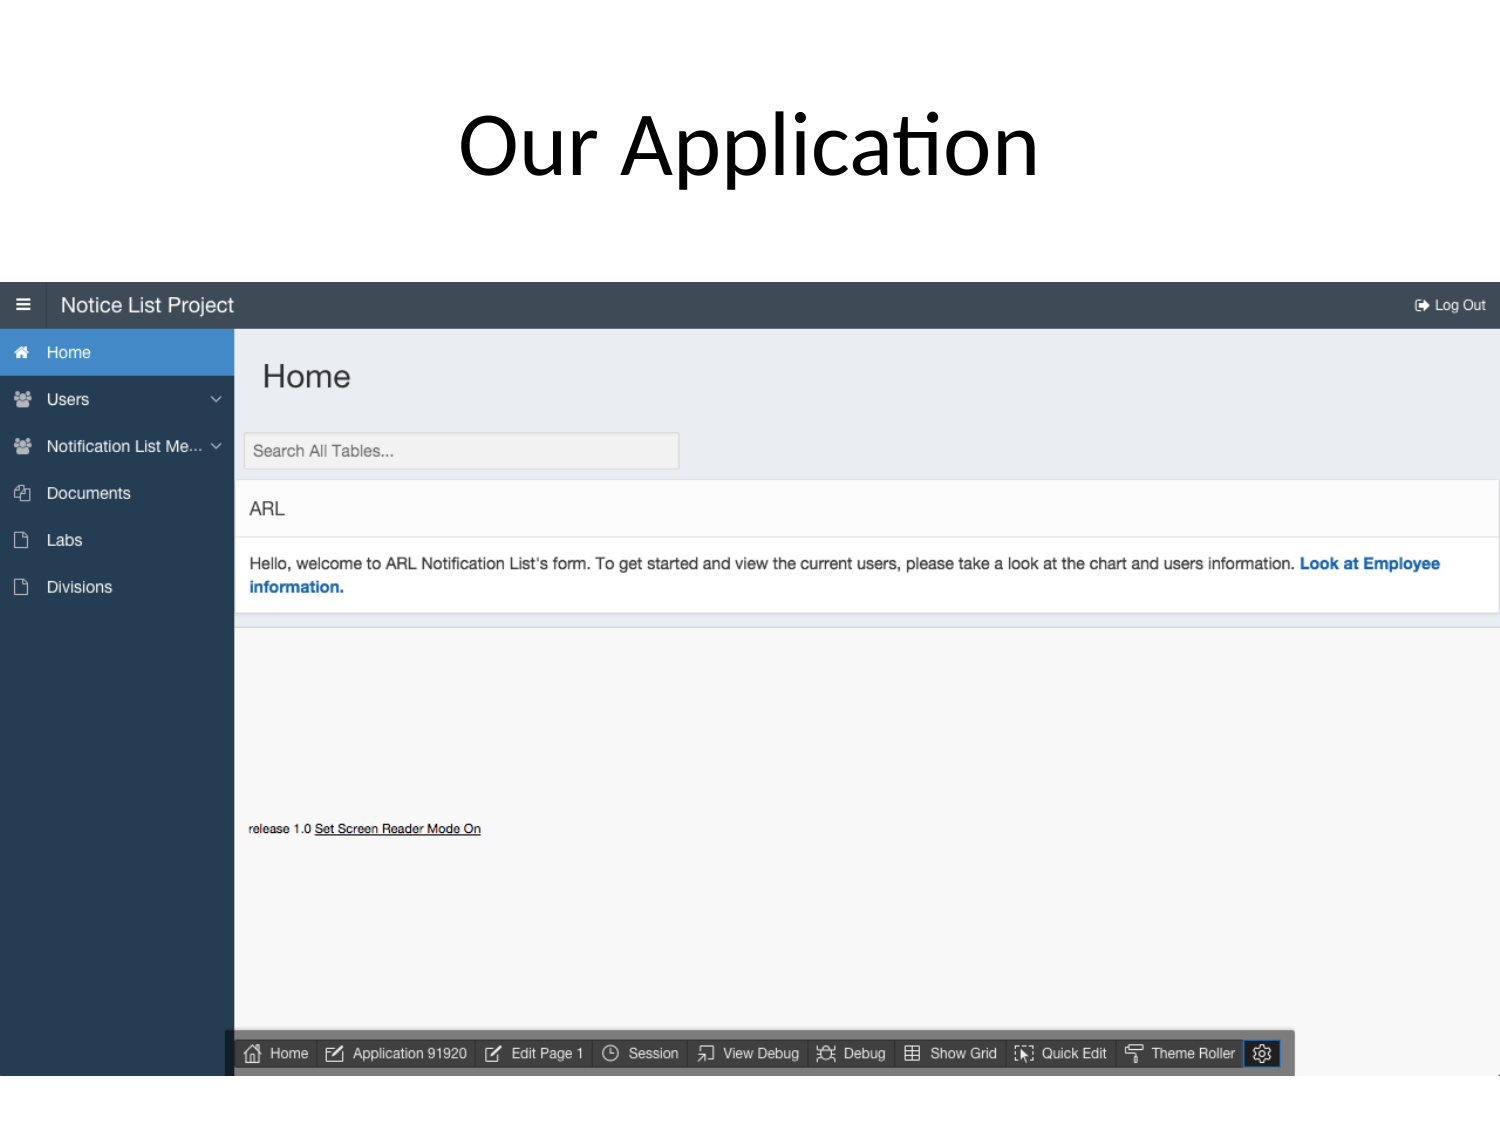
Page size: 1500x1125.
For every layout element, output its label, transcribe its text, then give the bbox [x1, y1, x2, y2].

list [0, 247, 1500, 1111]
title Our Application [75, 45, 1425, 233]
